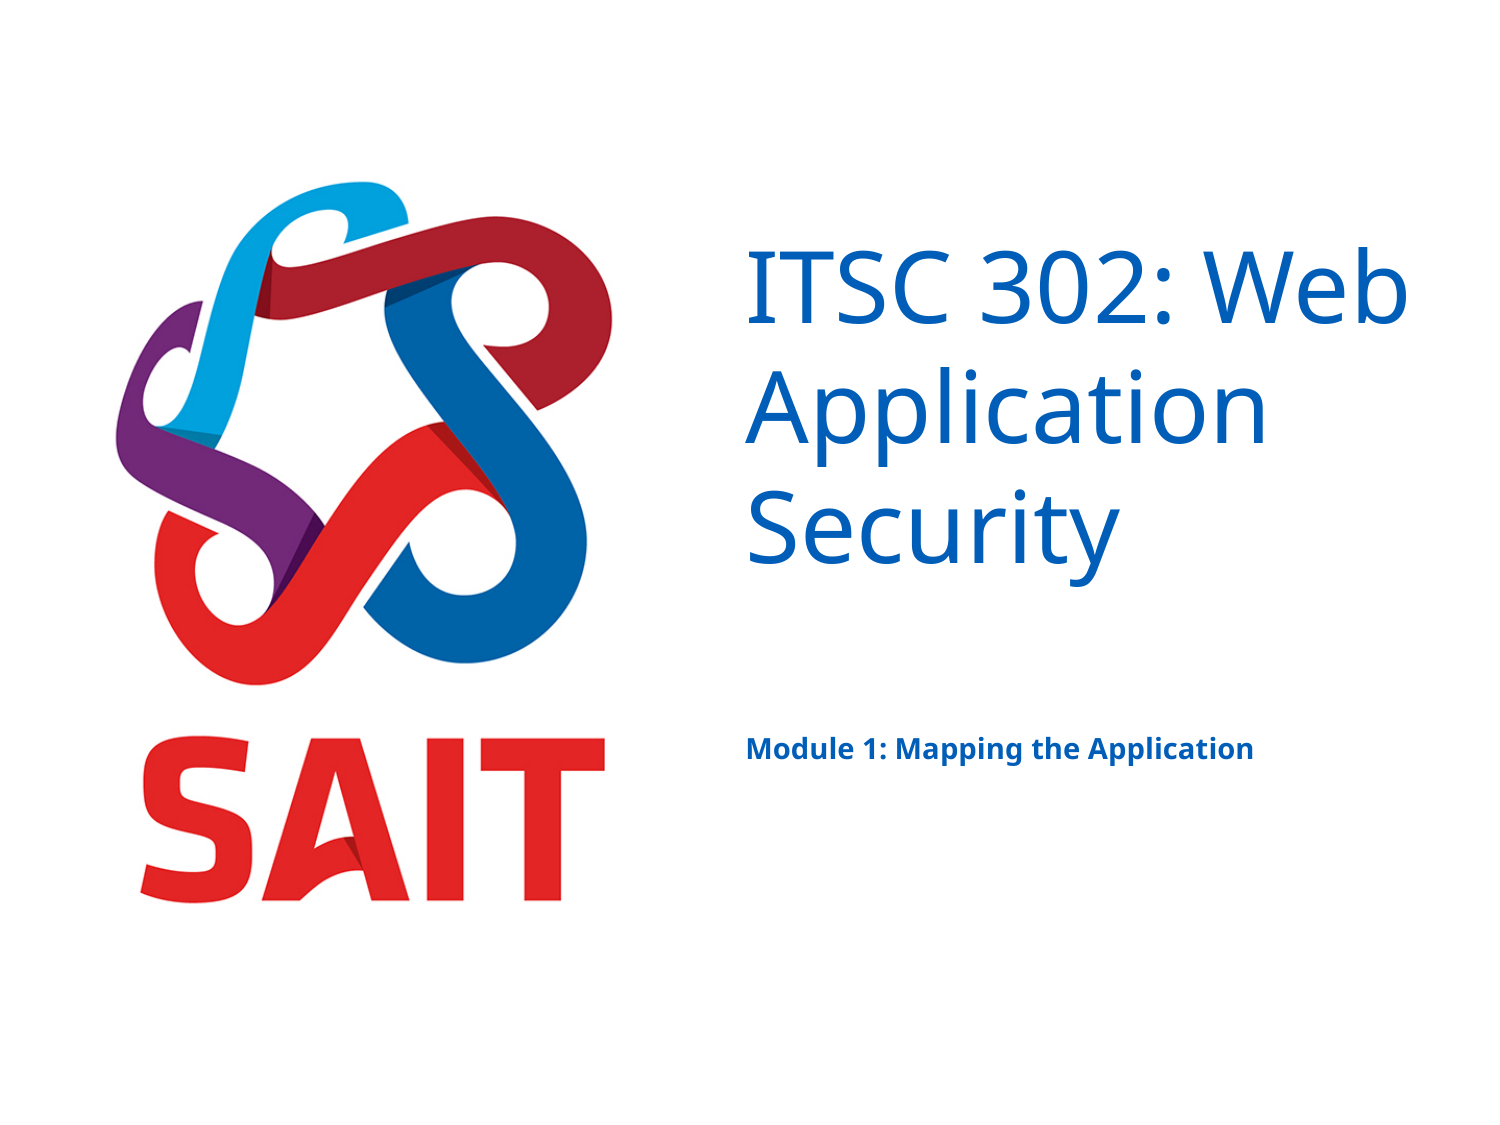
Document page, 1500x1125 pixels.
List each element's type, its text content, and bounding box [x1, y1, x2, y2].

picture [111, 20, 629, 1063]
title ITSC 302: Web Application Security [730, 216, 1445, 706]
list Module 1: Mapping the Application [730, 723, 1445, 835]
